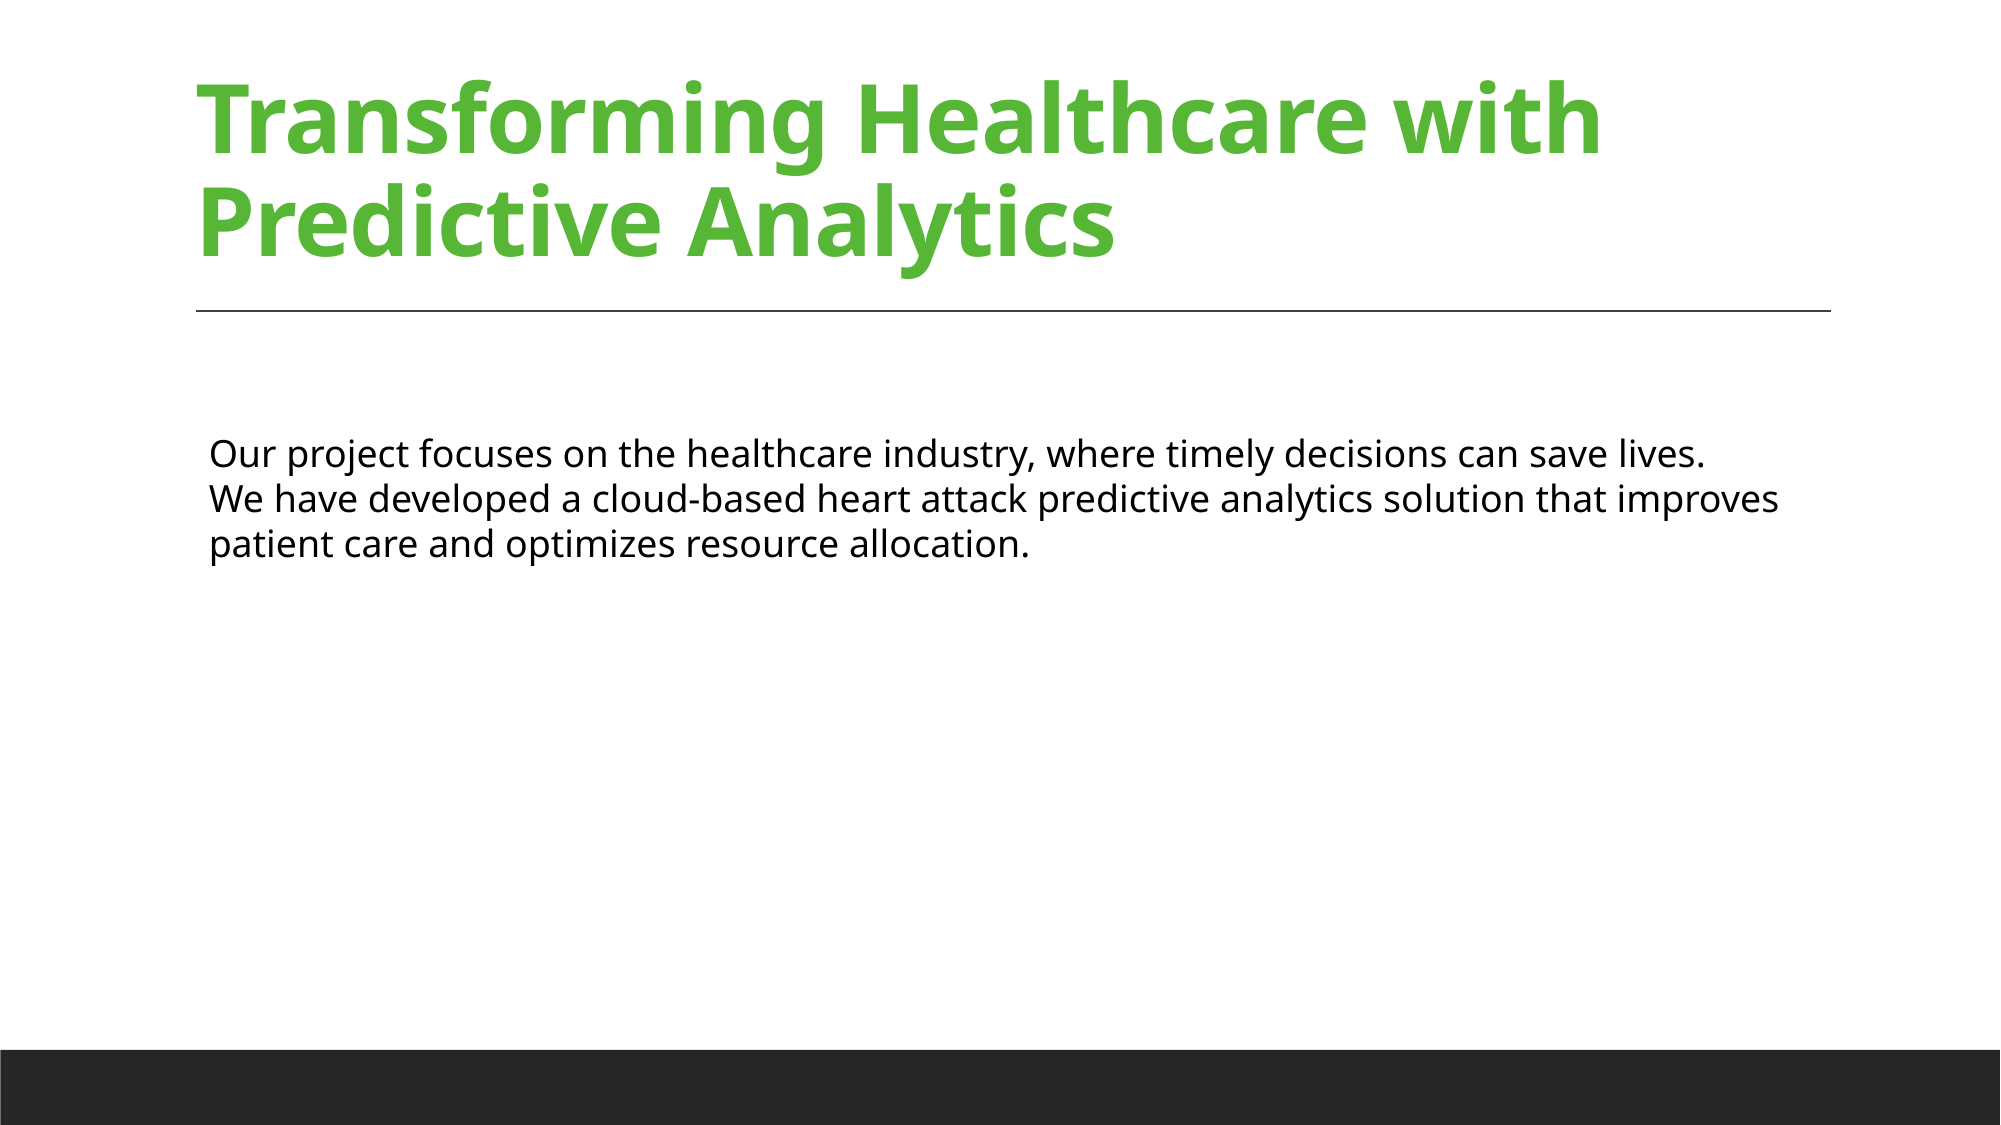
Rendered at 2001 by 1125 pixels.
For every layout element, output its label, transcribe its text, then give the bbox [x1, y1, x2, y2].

title Transforming Healthcare with Predictive Analytics [180, 47, 1830, 285]
text_box Our project focuses on the healthcare industry, where timely decisions can save lives. We have developed a cloud-based heart attack predictive analytics solution that improves patient care and optimizes resource allocation. [193, 422, 1830, 573]
